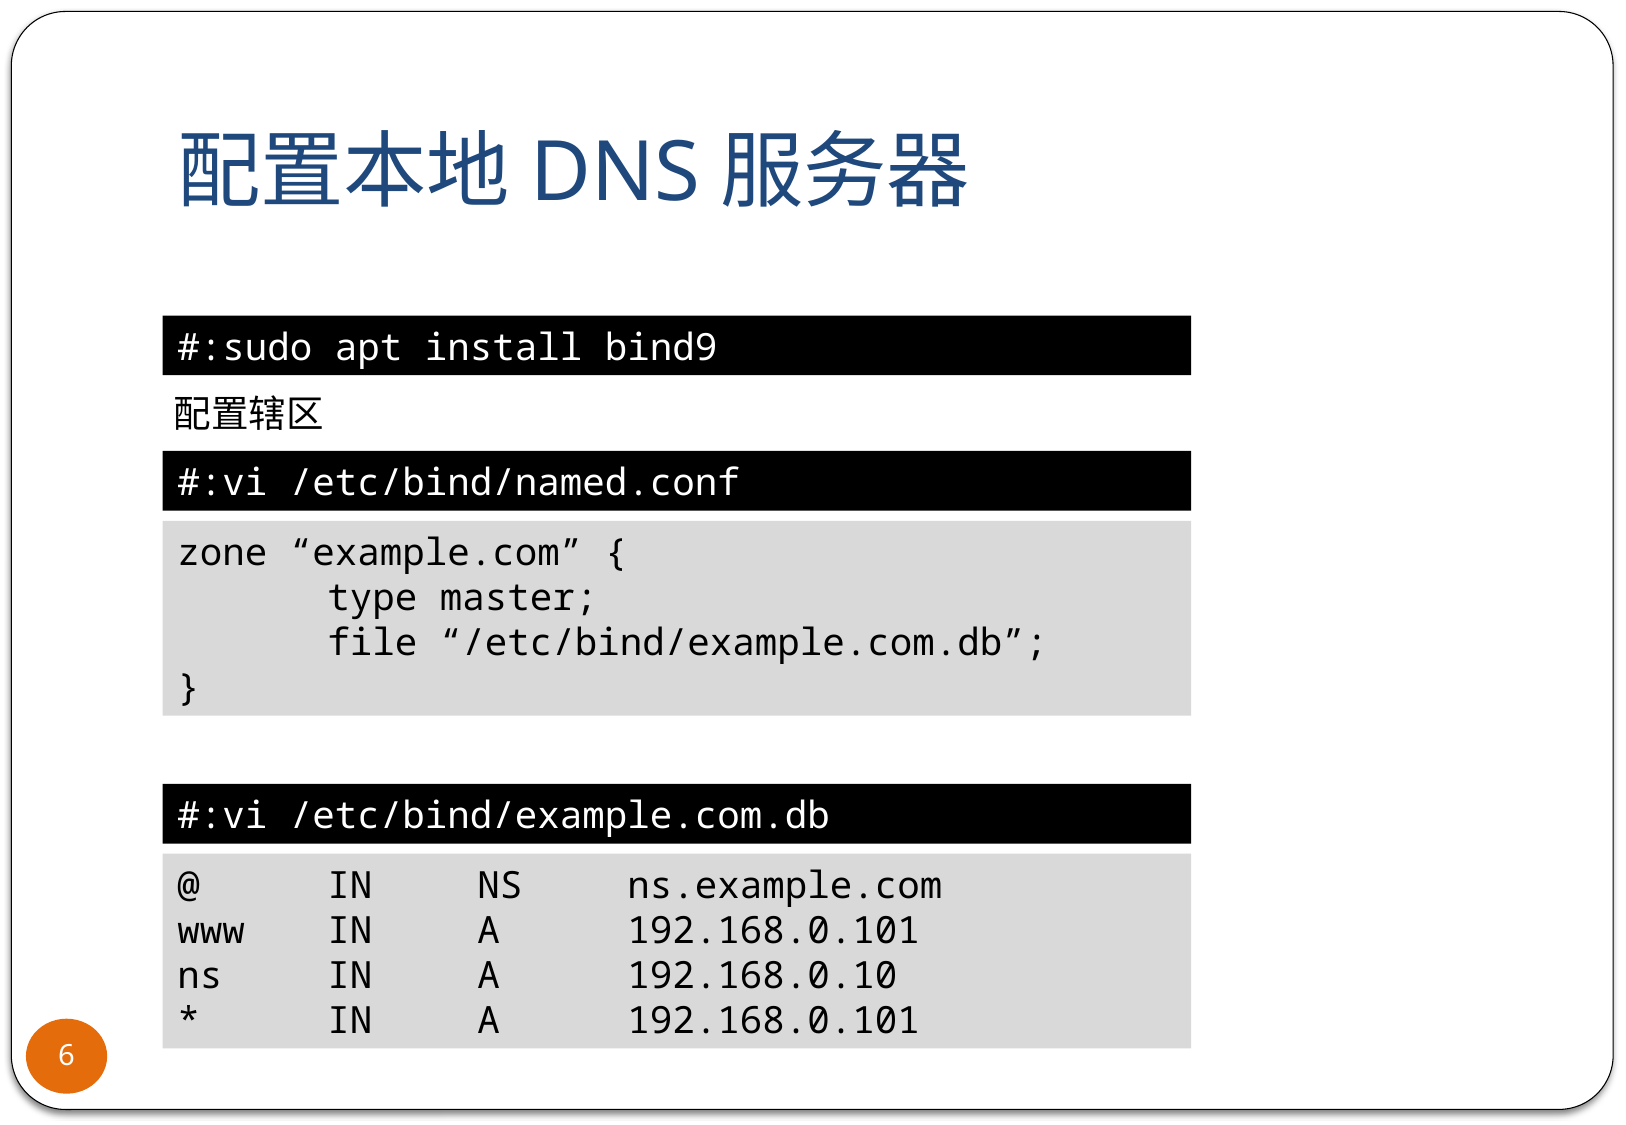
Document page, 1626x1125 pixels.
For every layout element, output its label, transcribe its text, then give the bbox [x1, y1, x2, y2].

text_box 配置辖区 [158, 382, 1188, 443]
text_box zone “example.com” { type master; file “/etc/bind/example.com.db”; } [162, 520, 1192, 716]
text_box @ IN NS ns.example.com www IN A 192.168.0.101 ns IN A 192.168.0.10 * IN A 192.168.0.101 [162, 853, 1192, 1049]
slide_number 6 [25, 1018, 108, 1094]
text_box #:sudo apt install bind9 [162, 315, 1192, 376]
title 配置本地DNS服务器 [162, 45, 1544, 233]
text_box #:vi /etc/bind/named.conf [162, 450, 1192, 511]
text_box #:vi /etc/bind/example.com.db [162, 783, 1192, 844]
